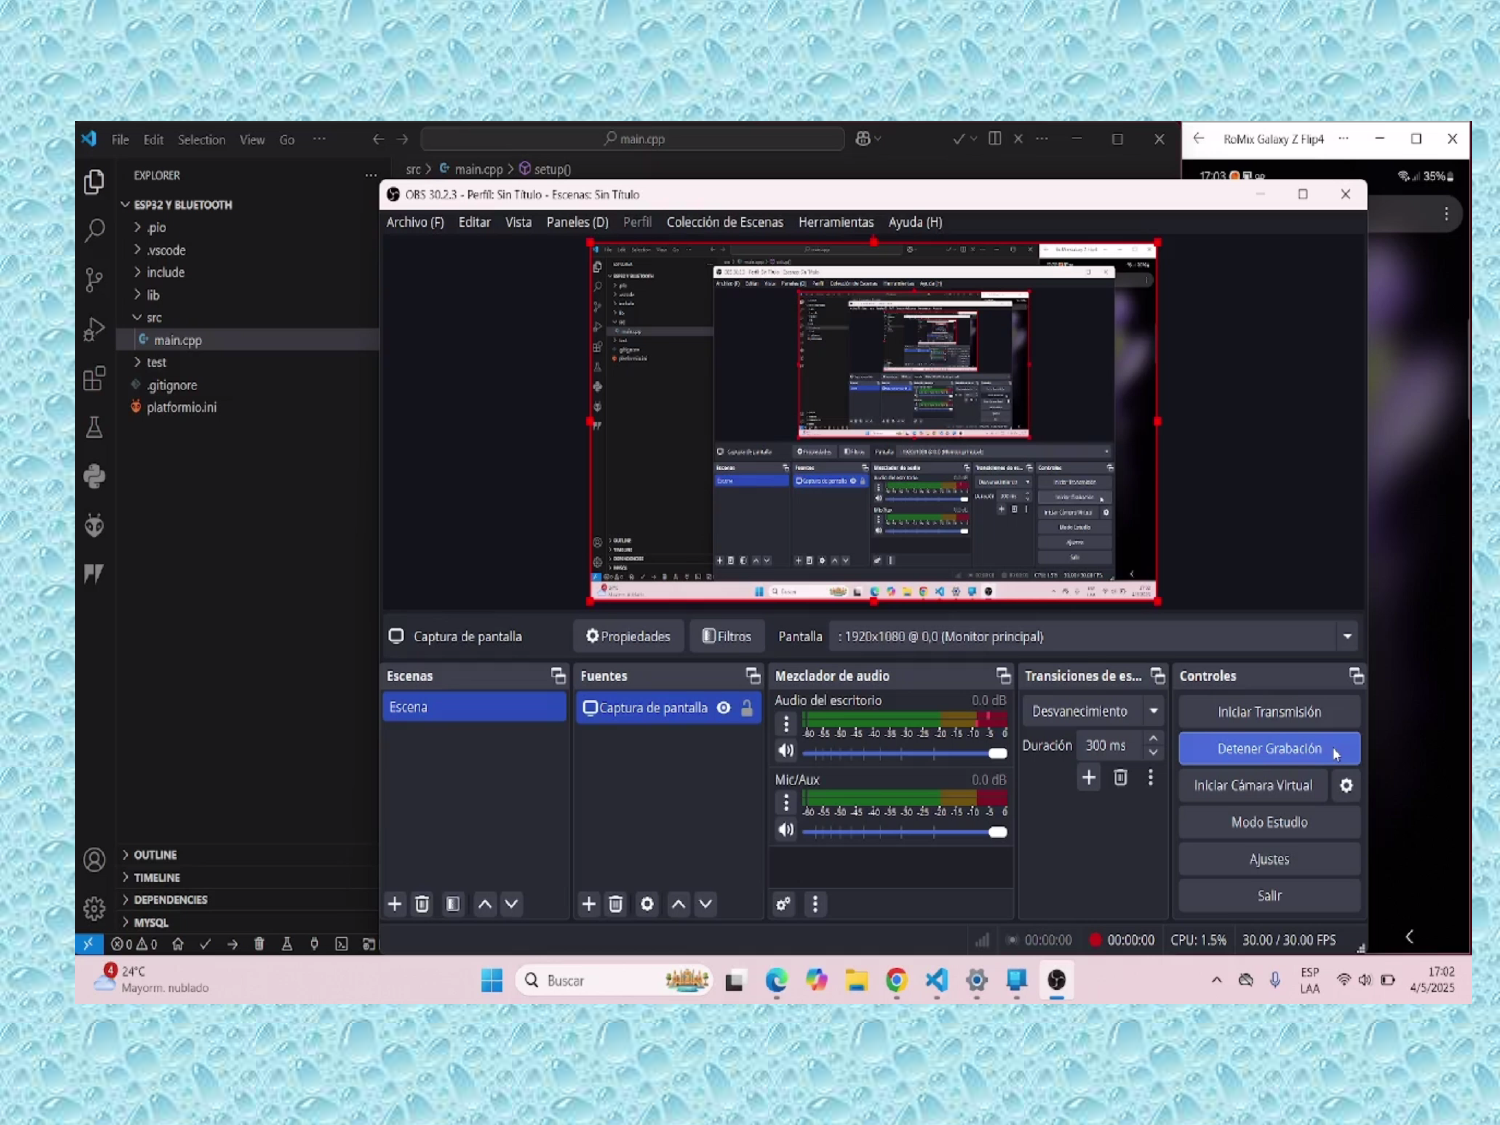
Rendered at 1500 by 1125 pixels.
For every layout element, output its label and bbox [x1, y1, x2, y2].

text_box [74, 120, 1473, 1006]
picture [0, 0, 1500, 1125]
